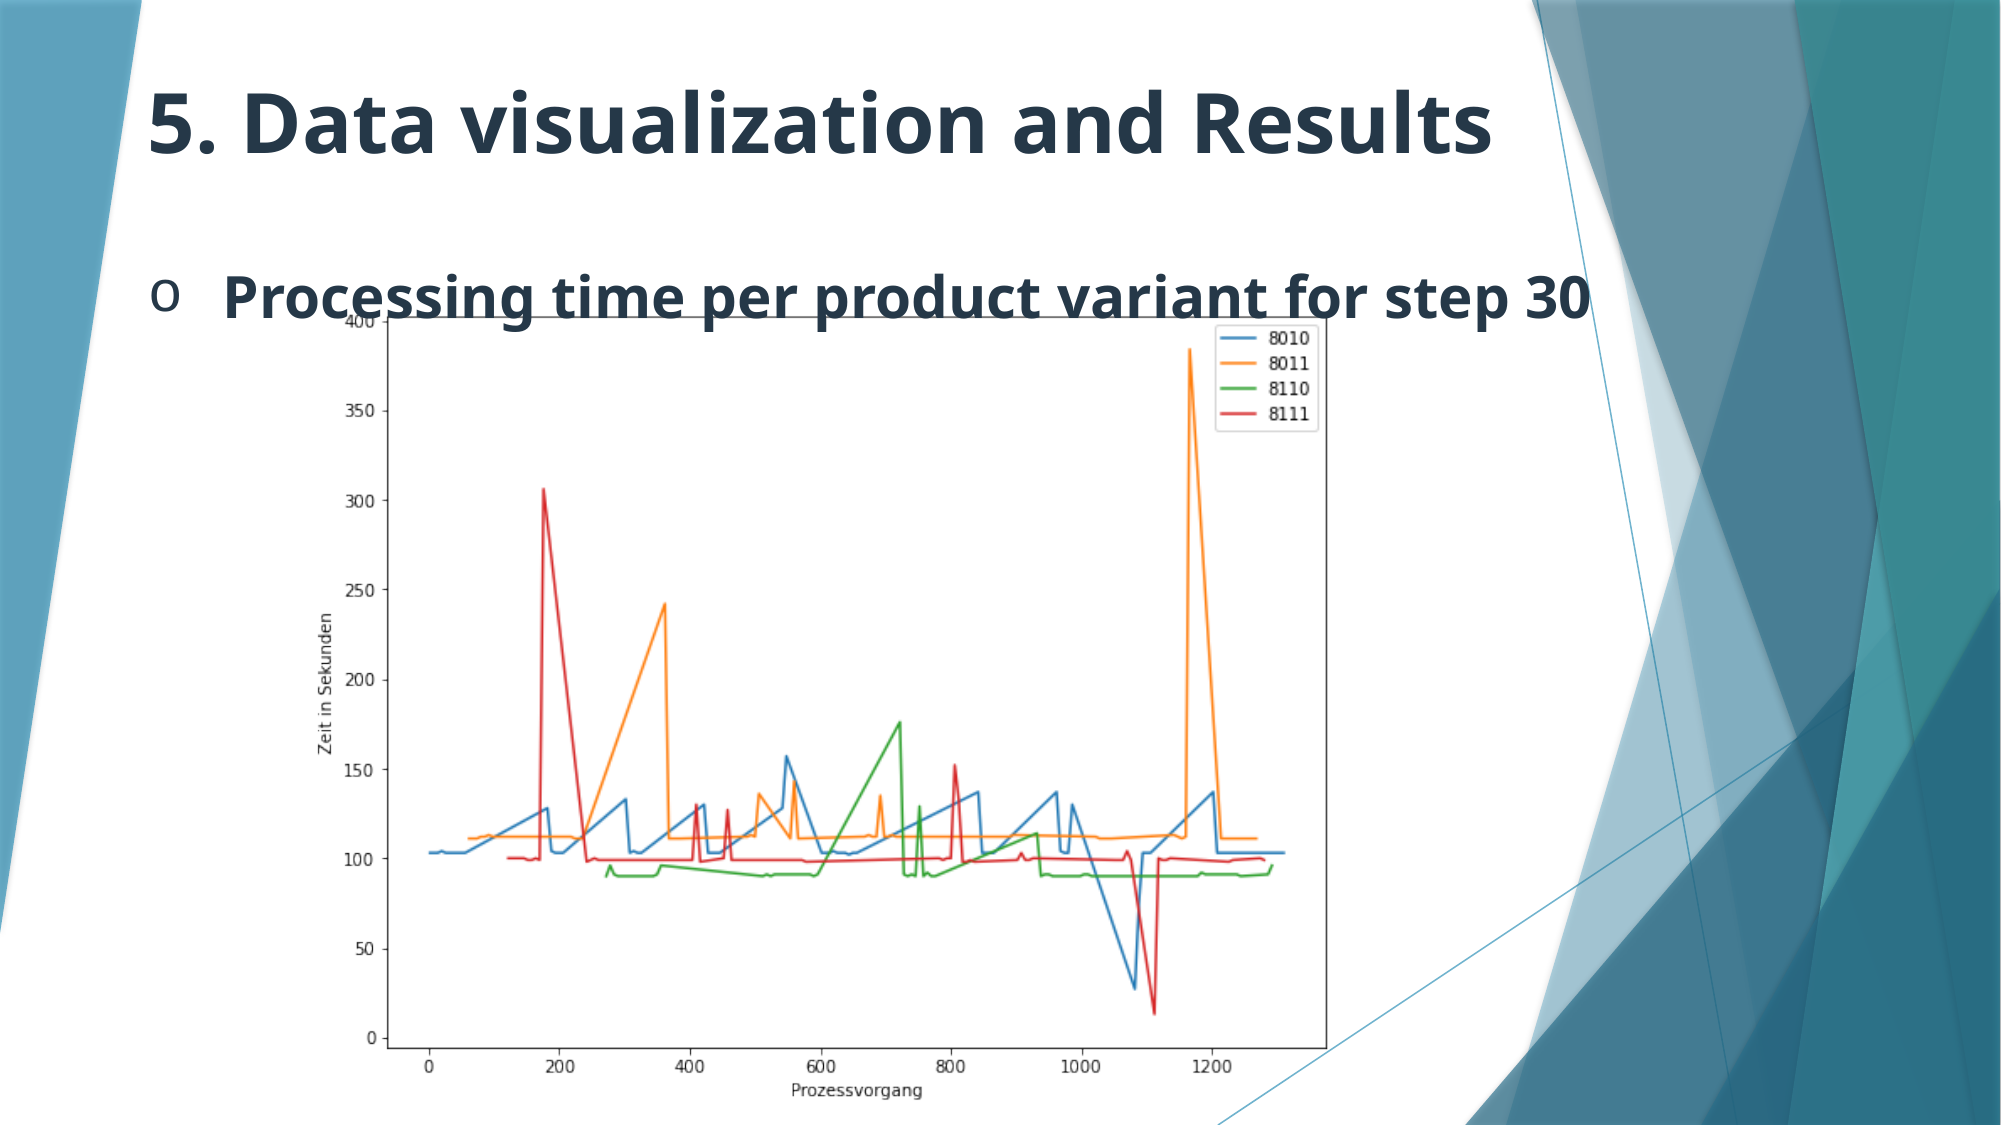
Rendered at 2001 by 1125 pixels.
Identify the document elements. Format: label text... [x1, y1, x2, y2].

text_box 5. Data visualization and Results [133, 62, 1615, 178]
picture [307, 302, 1338, 1113]
text_box Processing time per product variant for step 30 [133, 218, 1738, 418]
